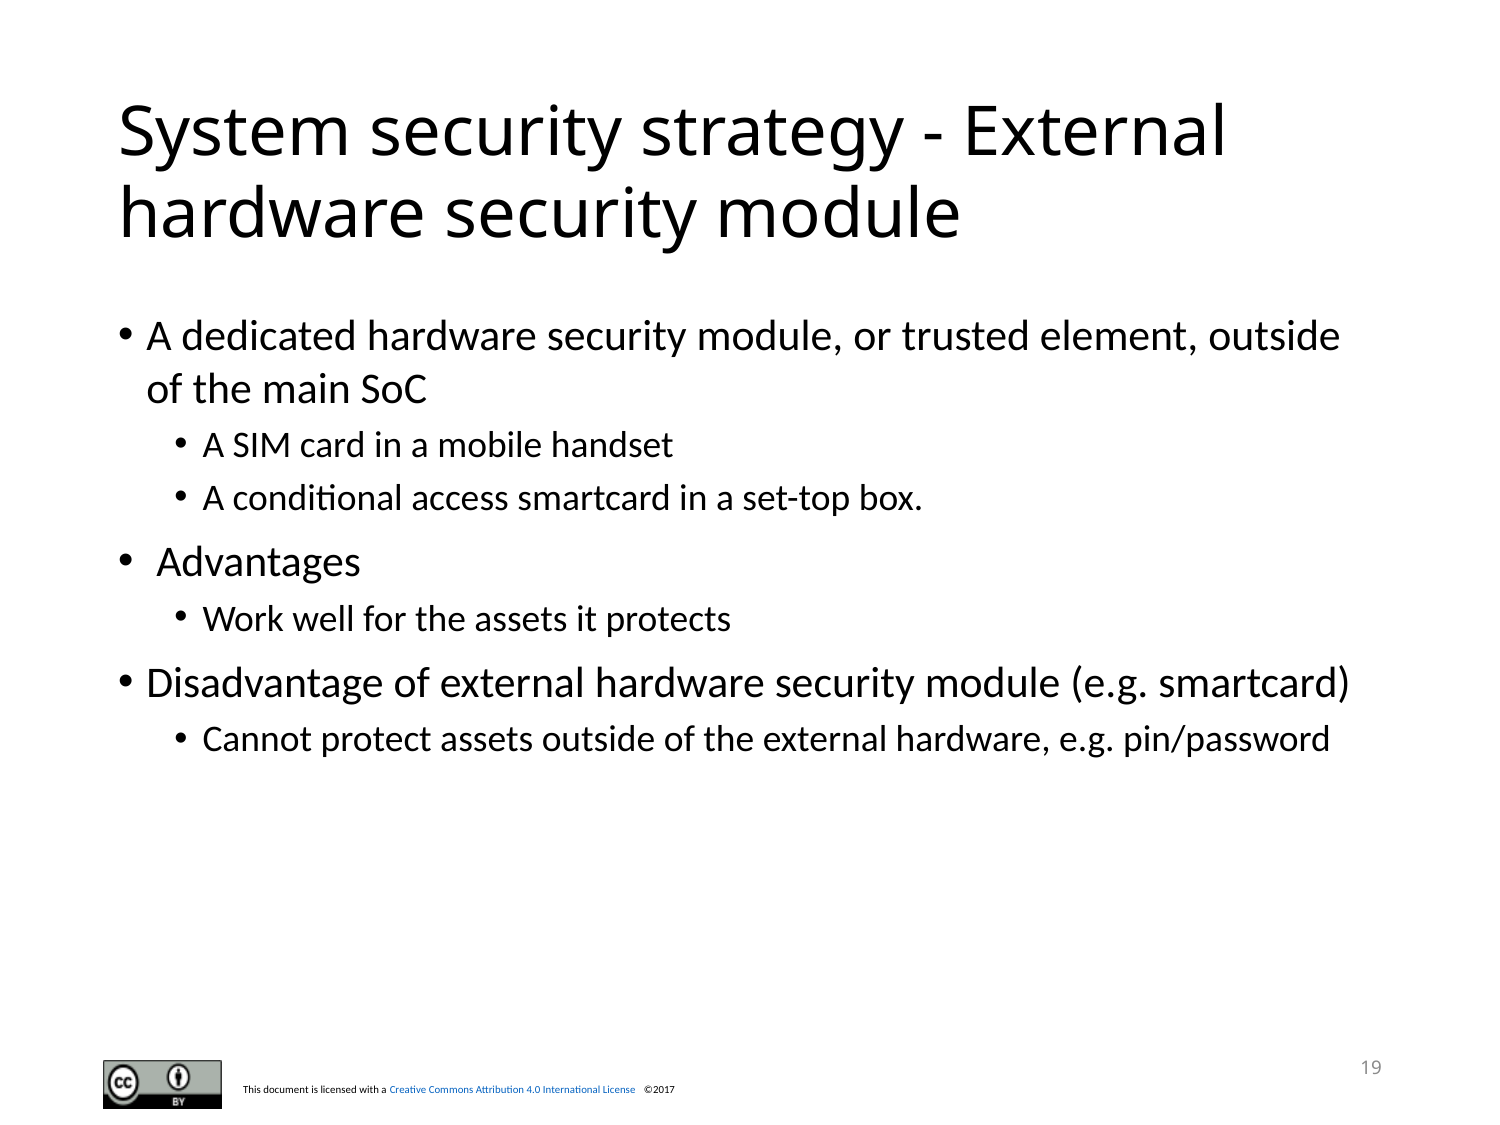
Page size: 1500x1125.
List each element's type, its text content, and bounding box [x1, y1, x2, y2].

title System security strategy - External hardware security module [103, 59, 1397, 278]
slide_number 19 [1315, 1038, 1397, 1099]
picture [103, 1060, 222, 1109]
list A dedicated hardware security module, or trusted element, outside of the main SoC A SIM card in a mobile handset A conditional access smartcard in a set-top box. Advantages Work well for the assets it protects Disadvantage of external hardware security module (e.g. smartcard) Cannot protect assets outside of the external hardware, e.g. pin/password [103, 299, 1397, 1014]
